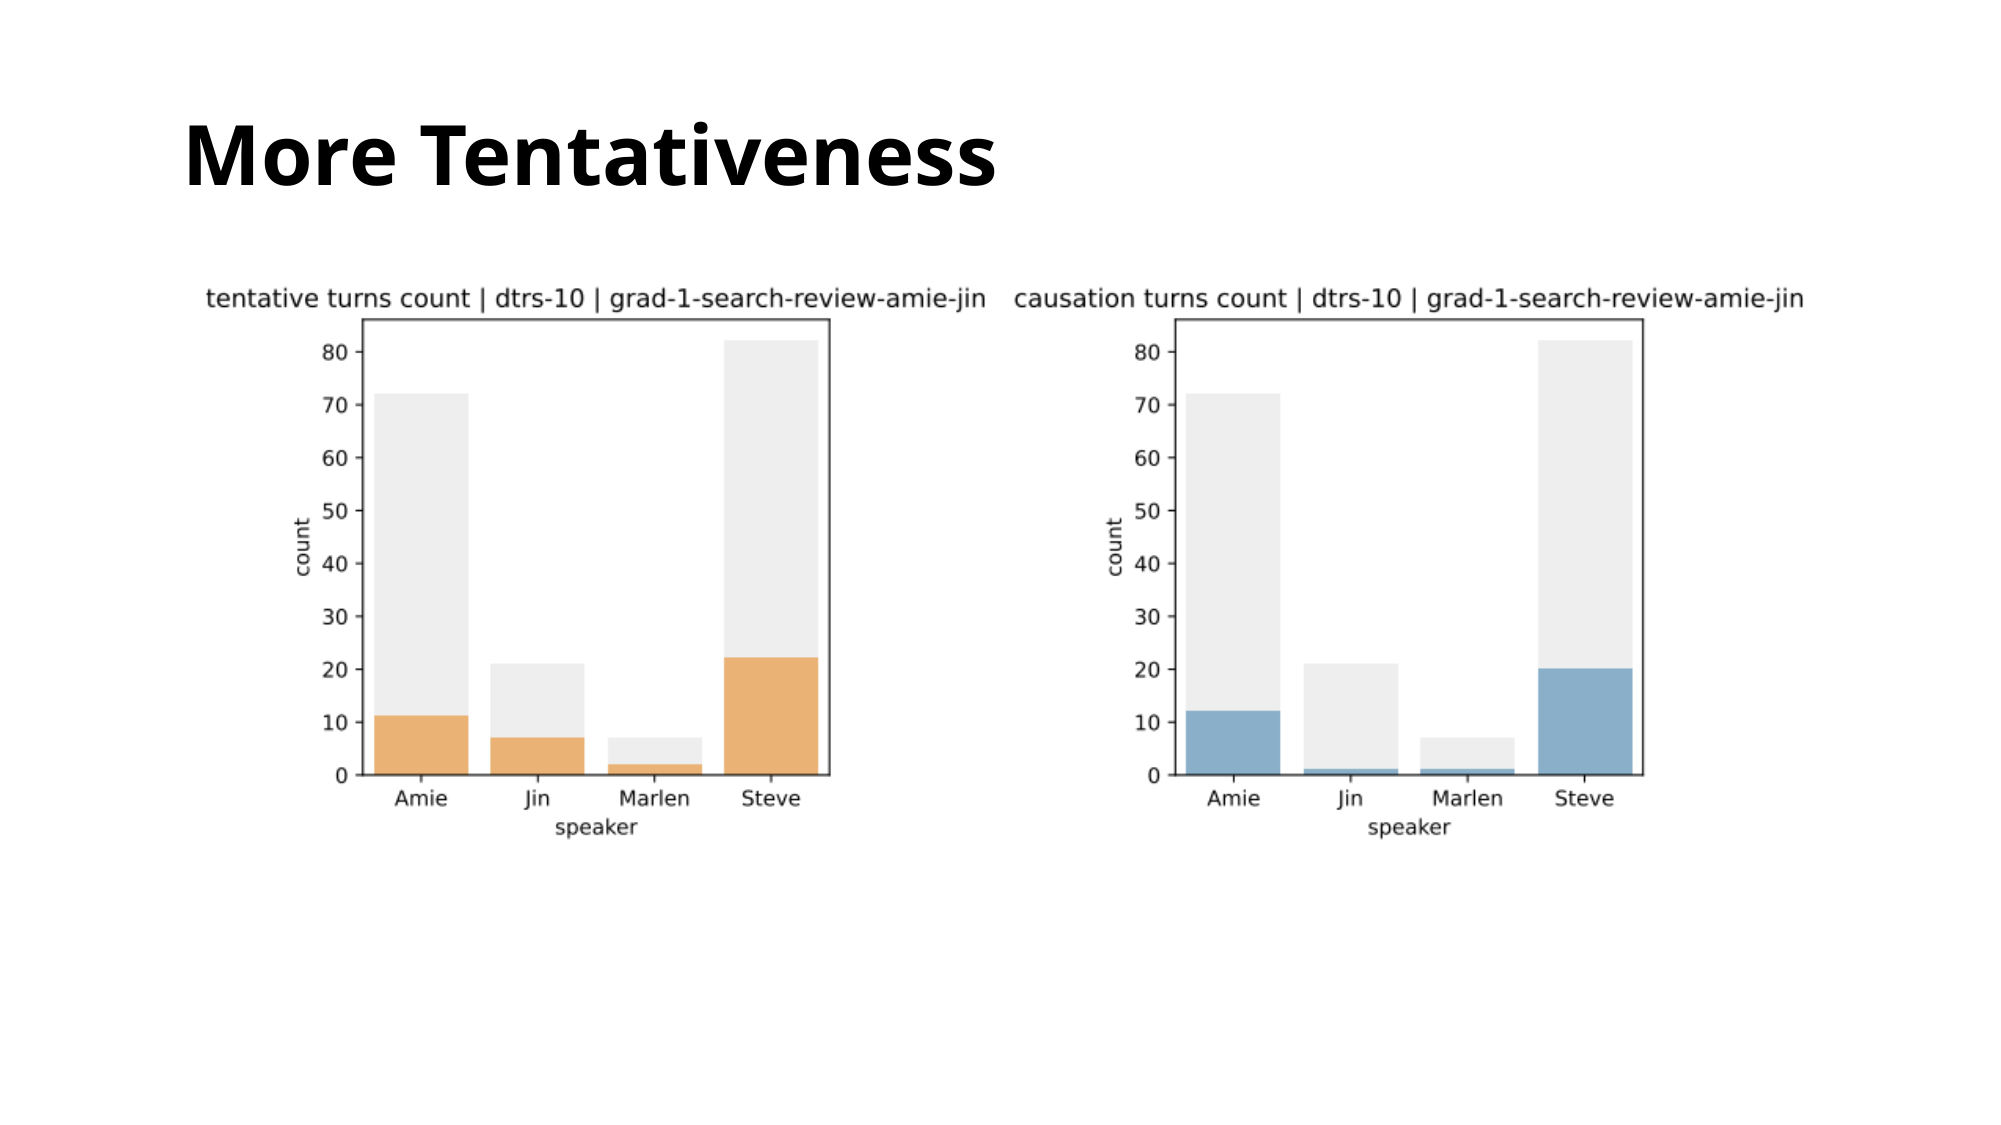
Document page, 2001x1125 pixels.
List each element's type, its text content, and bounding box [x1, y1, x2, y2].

picture [191, 273, 1817, 851]
text_box More Tentativeness [168, 95, 1013, 210]
